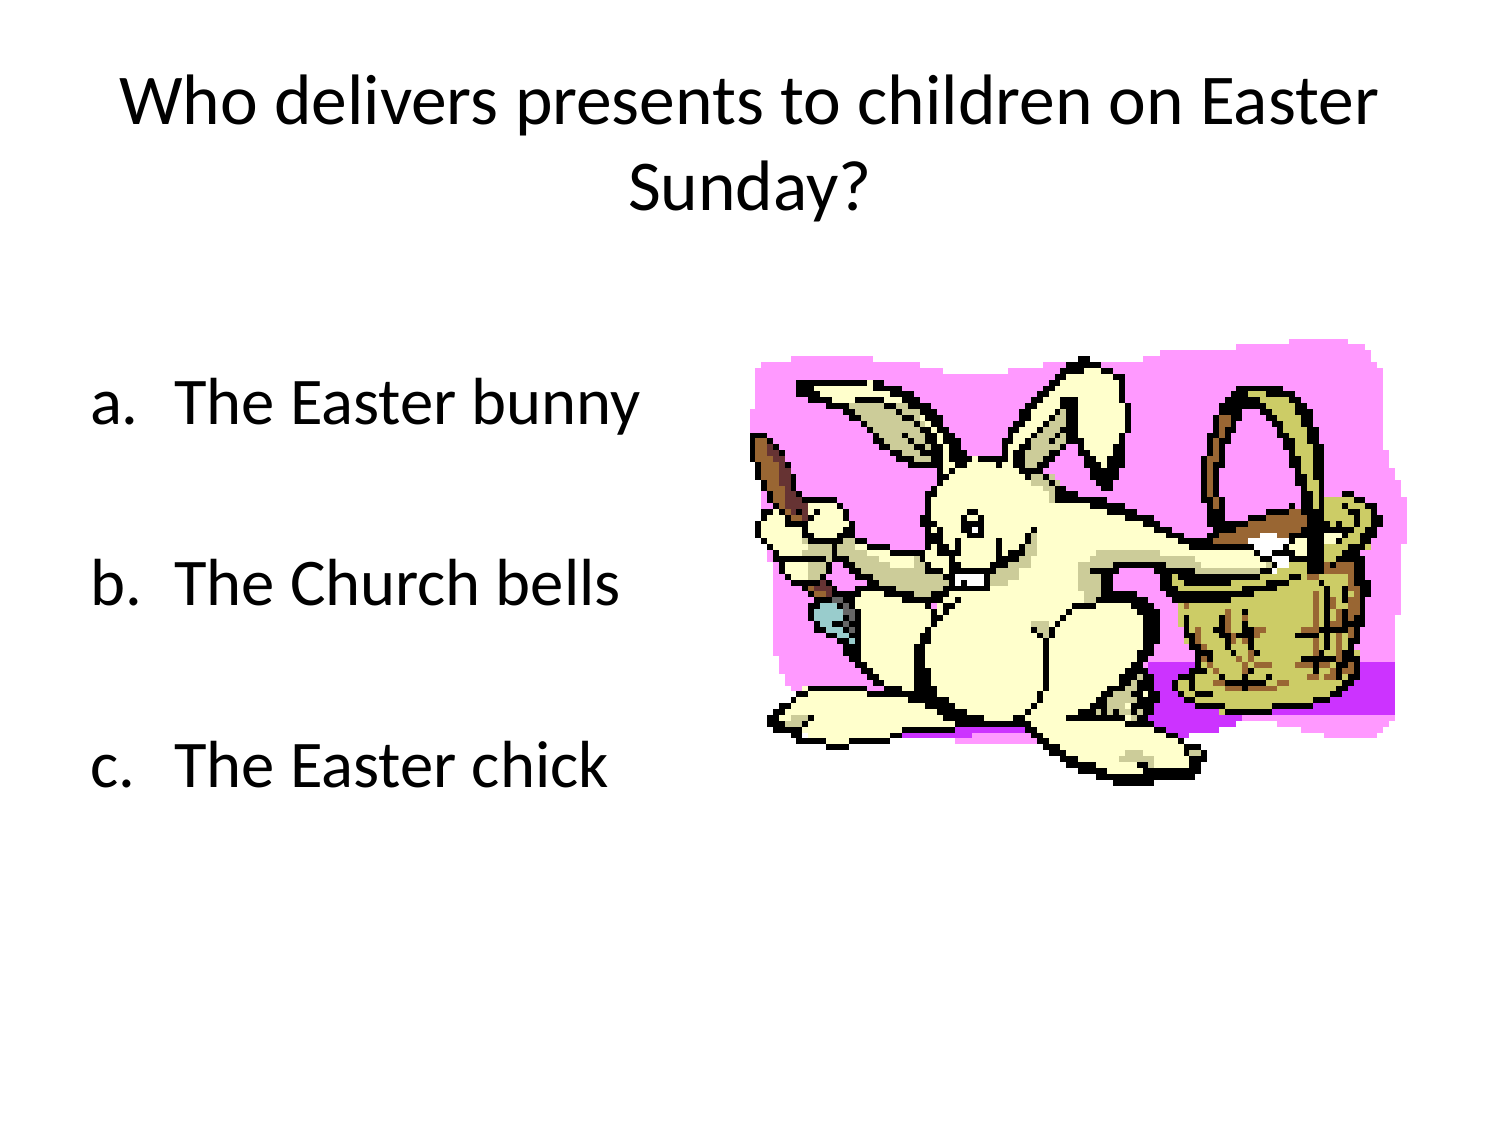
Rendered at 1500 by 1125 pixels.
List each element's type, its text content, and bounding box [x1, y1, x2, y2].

title Who delivers presents to children on Easter Sunday? [74, 44, 1426, 233]
picture [749, 339, 1407, 786]
list The Easter bunny The Church bells The Easter chick [74, 262, 1426, 1006]
